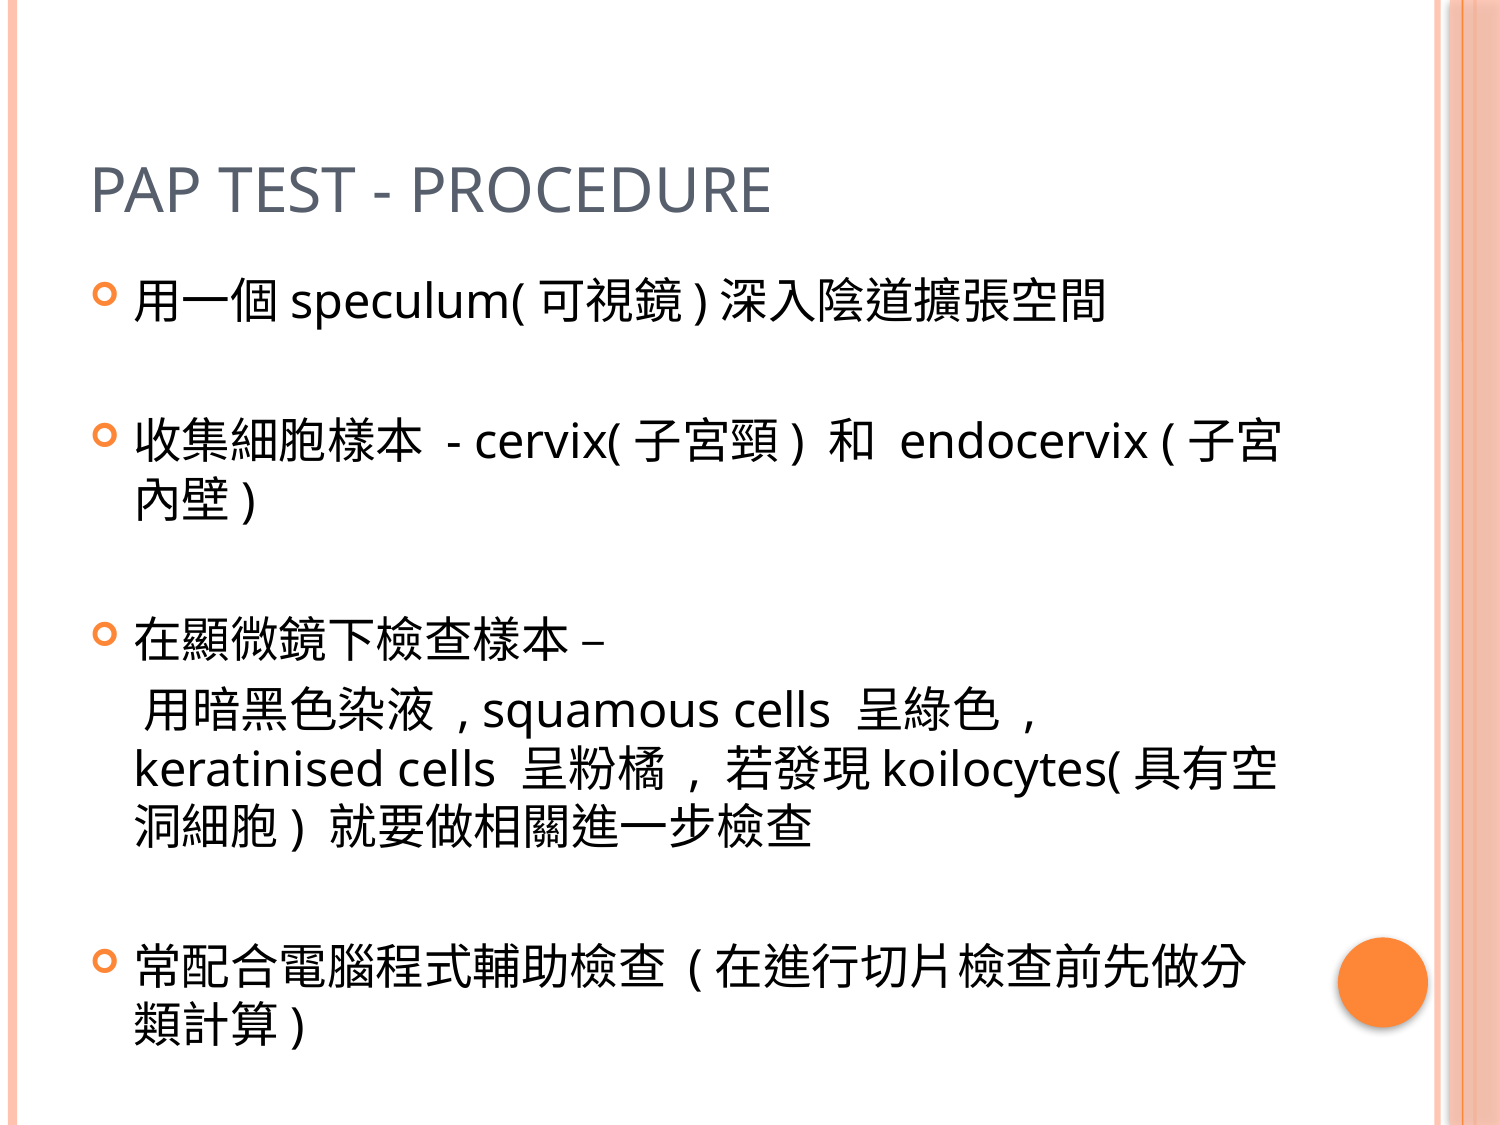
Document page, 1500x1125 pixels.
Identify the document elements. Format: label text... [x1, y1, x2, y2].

list 用一個speculum(可視鏡)深入陰道擴張空間 收集細胞樣本 - cervix(子宮頸) 和 endocervix (子宮內壁) 在顯微鏡下檢查樣本 – 用暗黑色染液 , squamous cells 呈綠色 , keratinised cells 呈粉橘 , 若發現koilocytes(具有空洞細胞) 就要做相關進一步檢查 常配合電腦程式輔助檢查 (在進行切片檢查前先做分類計算) [75, 262, 1300, 1062]
title Pap test - procedure [75, 45, 1300, 233]
